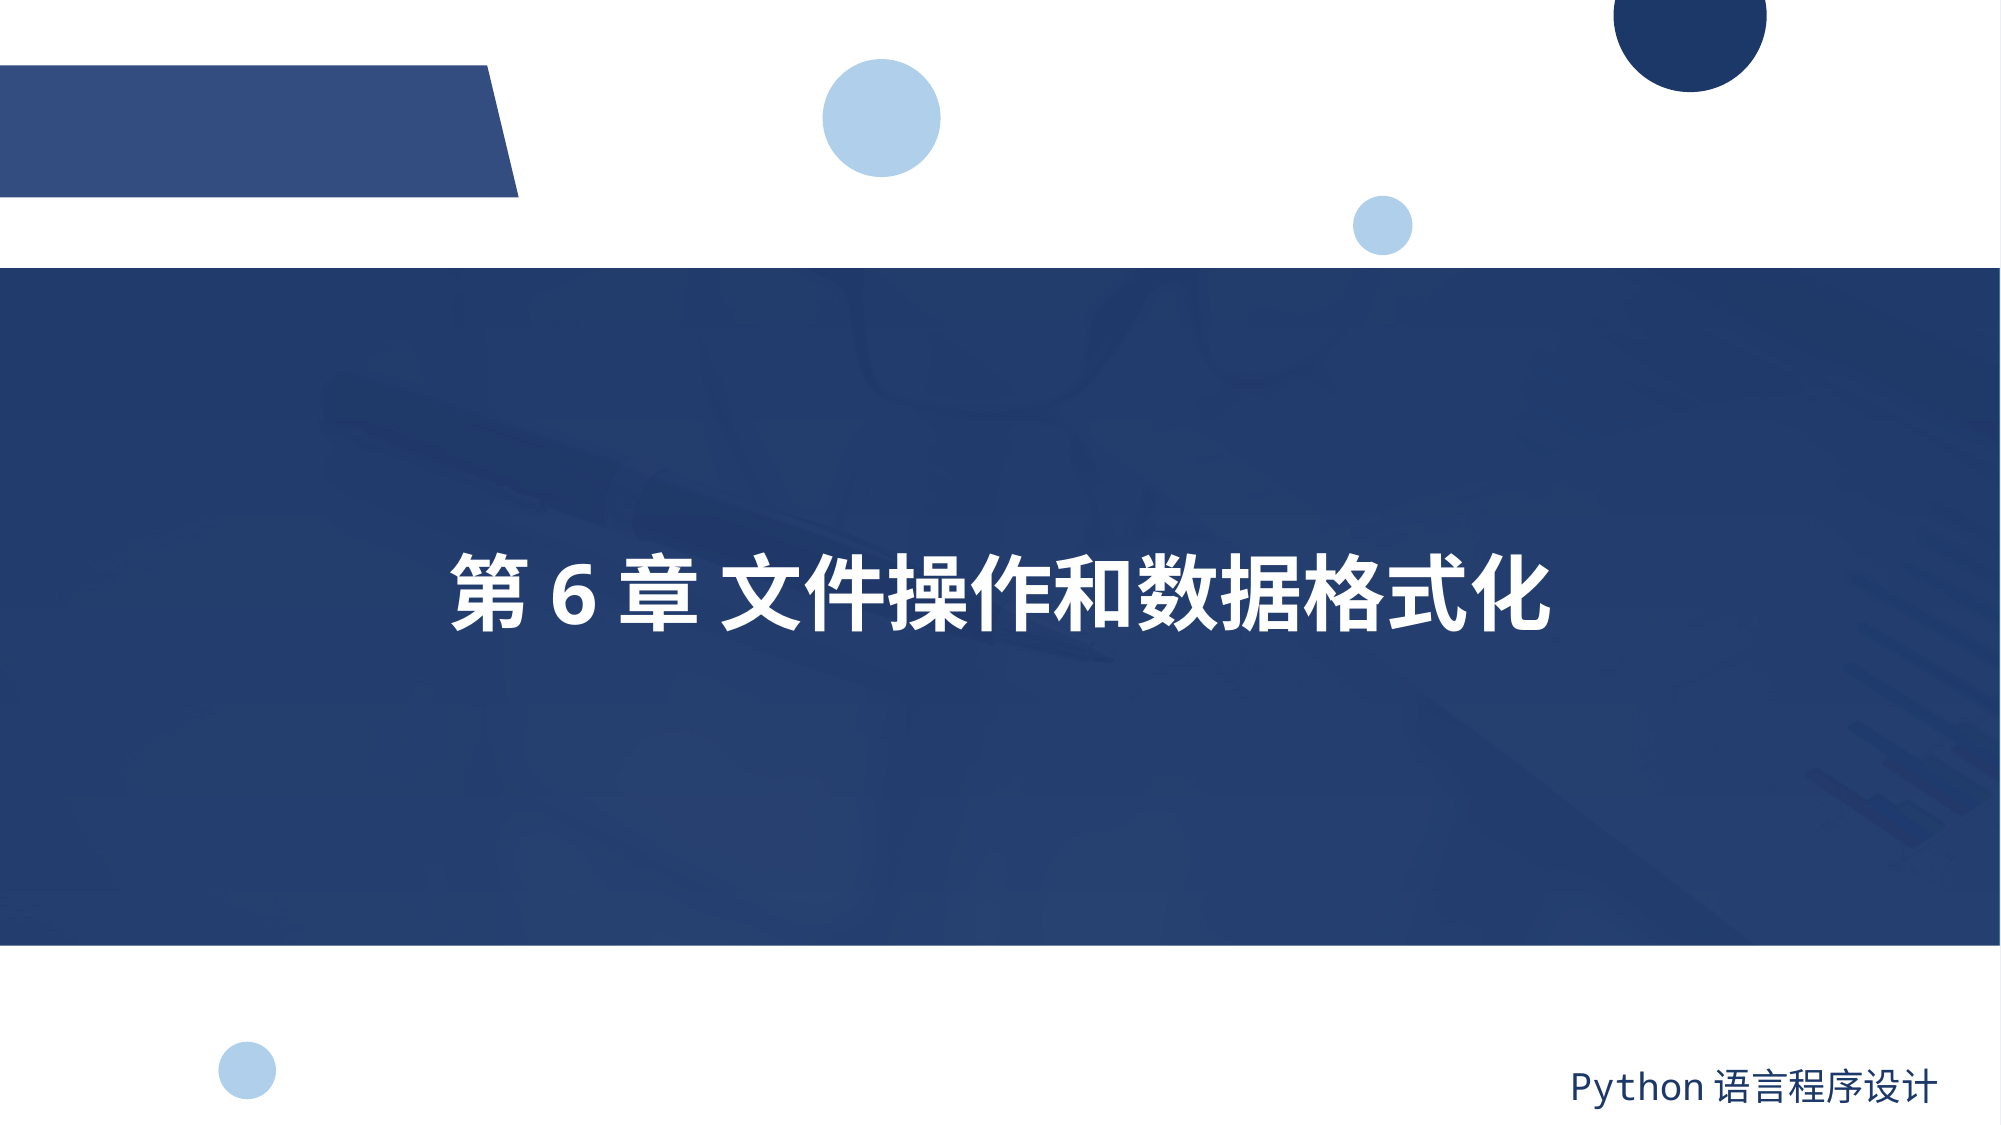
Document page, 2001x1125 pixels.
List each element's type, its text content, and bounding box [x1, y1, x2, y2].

text_box 第6章 文件操作和数据格式化 [192, 554, 1807, 642]
